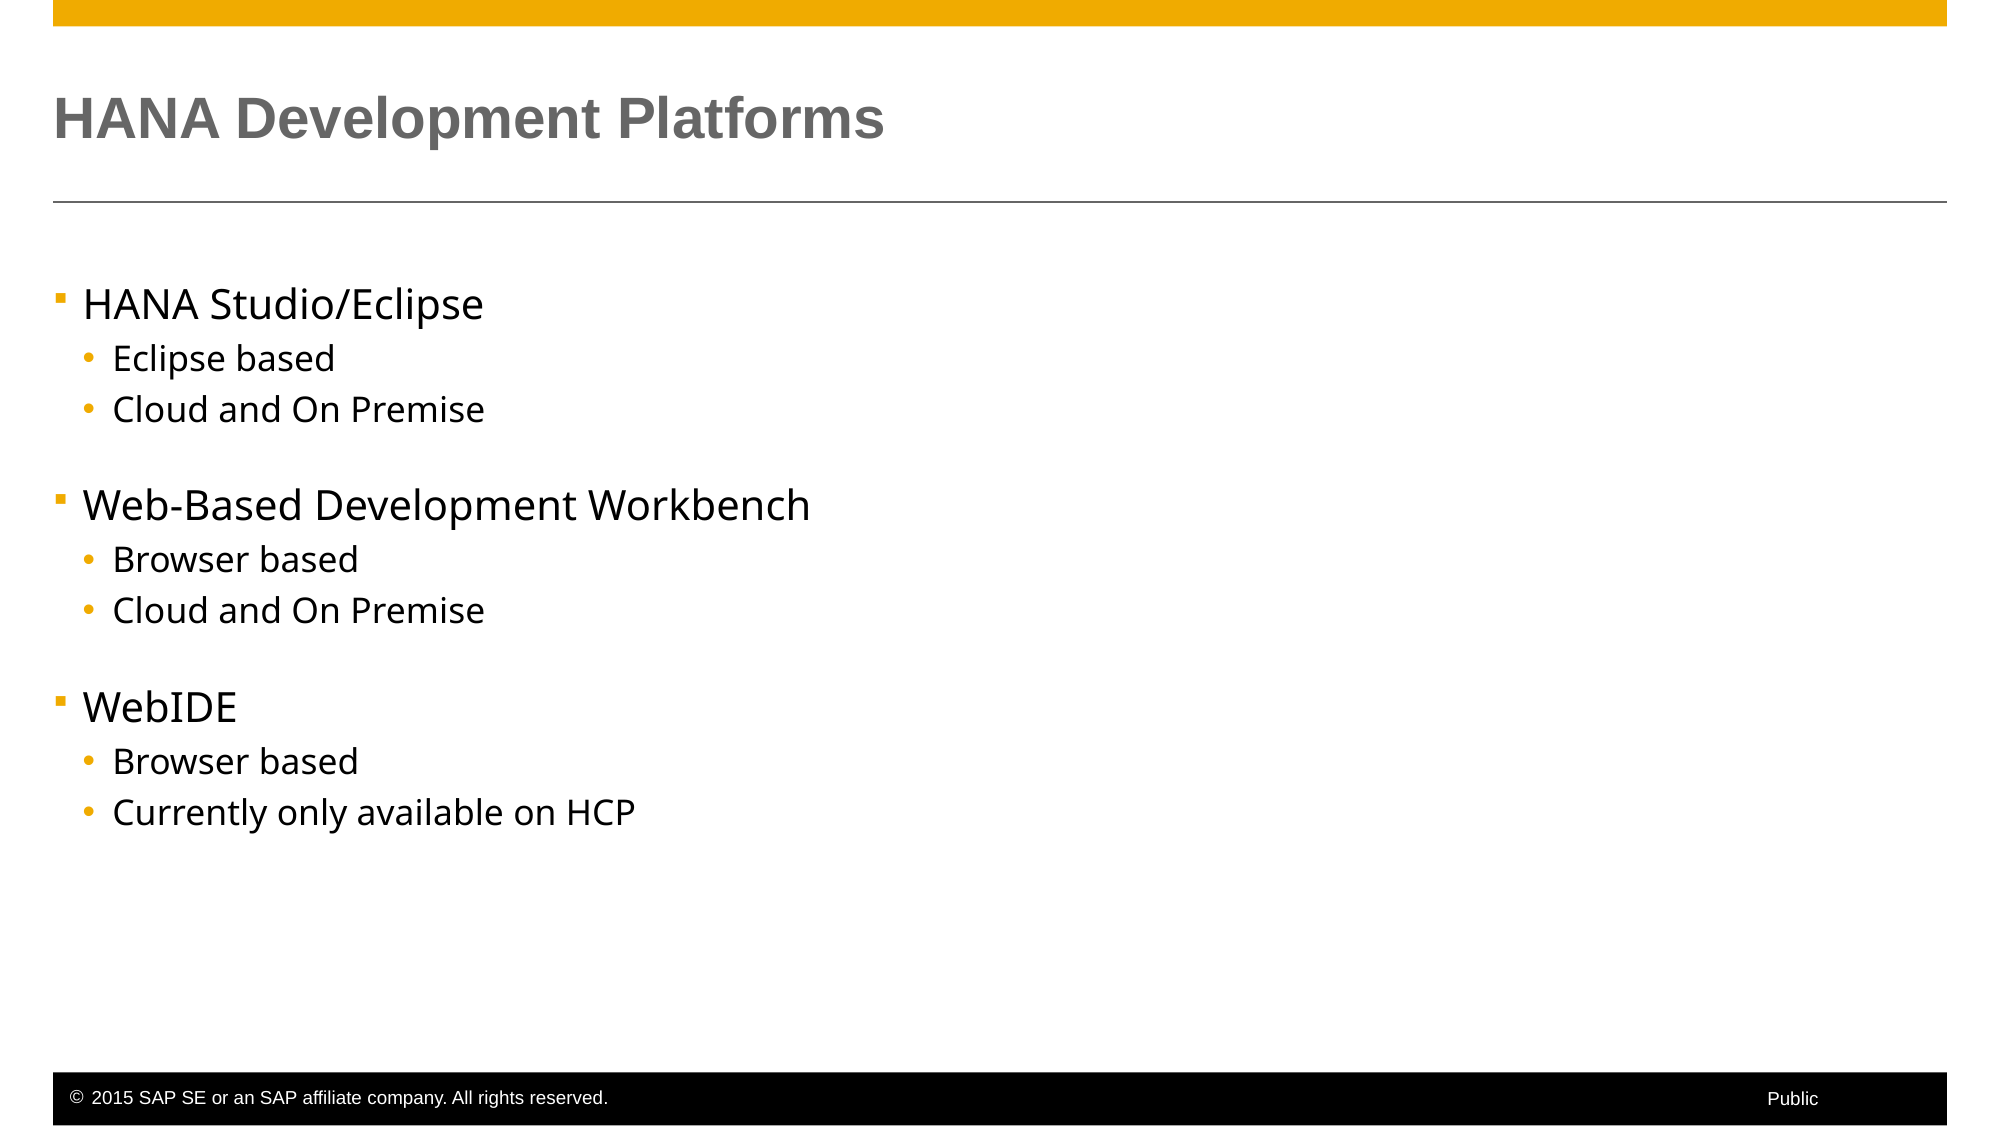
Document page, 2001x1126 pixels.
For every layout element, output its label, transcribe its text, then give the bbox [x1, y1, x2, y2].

list HANA Studio/Eclipse Eclipse based Cloud and On Premise Web-Based Development Workbench Browser based Cloud and On Premise WebIDE Browser based Currently only available on HCP [53, 277, 1947, 998]
title HANA Development Platforms [53, 53, 1947, 178]
